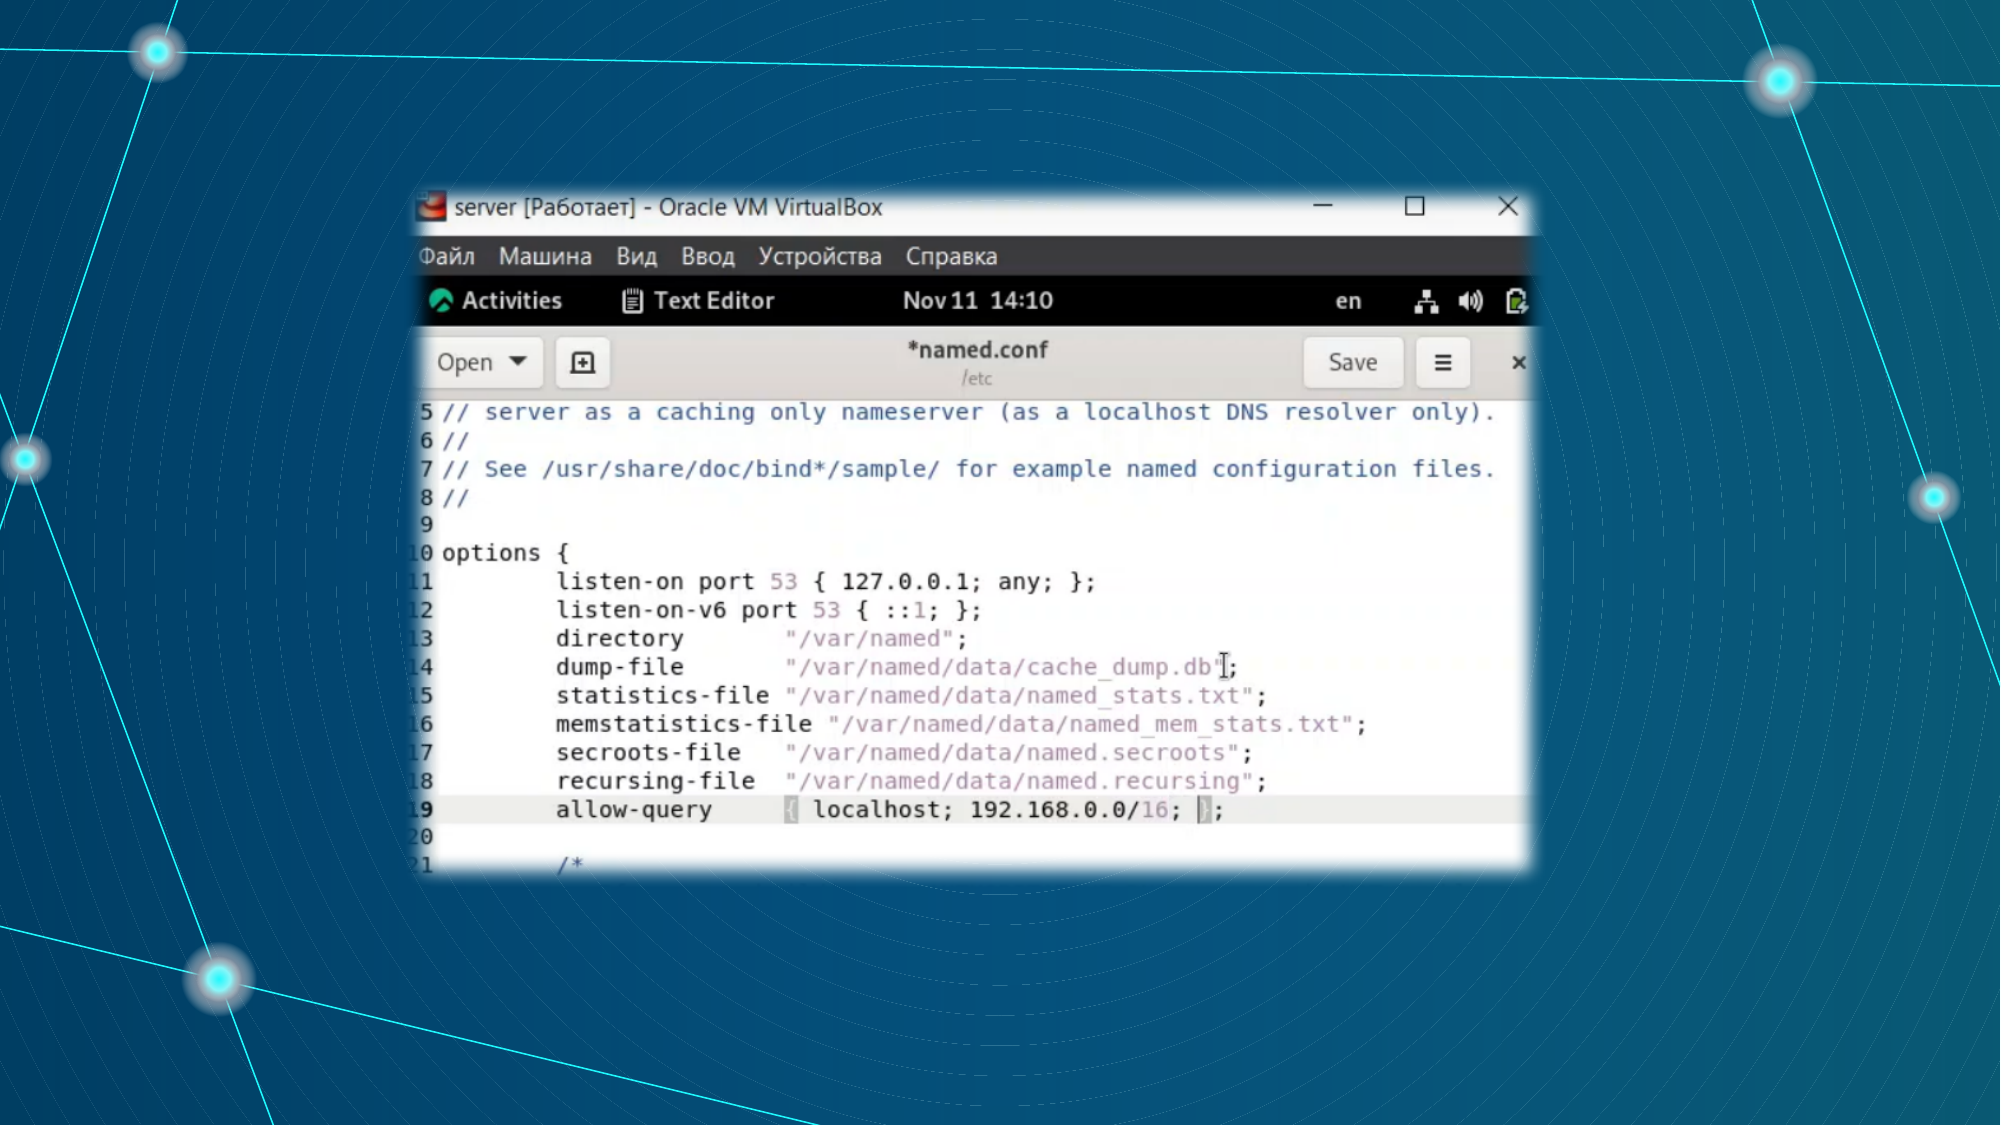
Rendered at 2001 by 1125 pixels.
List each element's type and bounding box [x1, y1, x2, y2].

picture [404, 178, 1545, 890]
